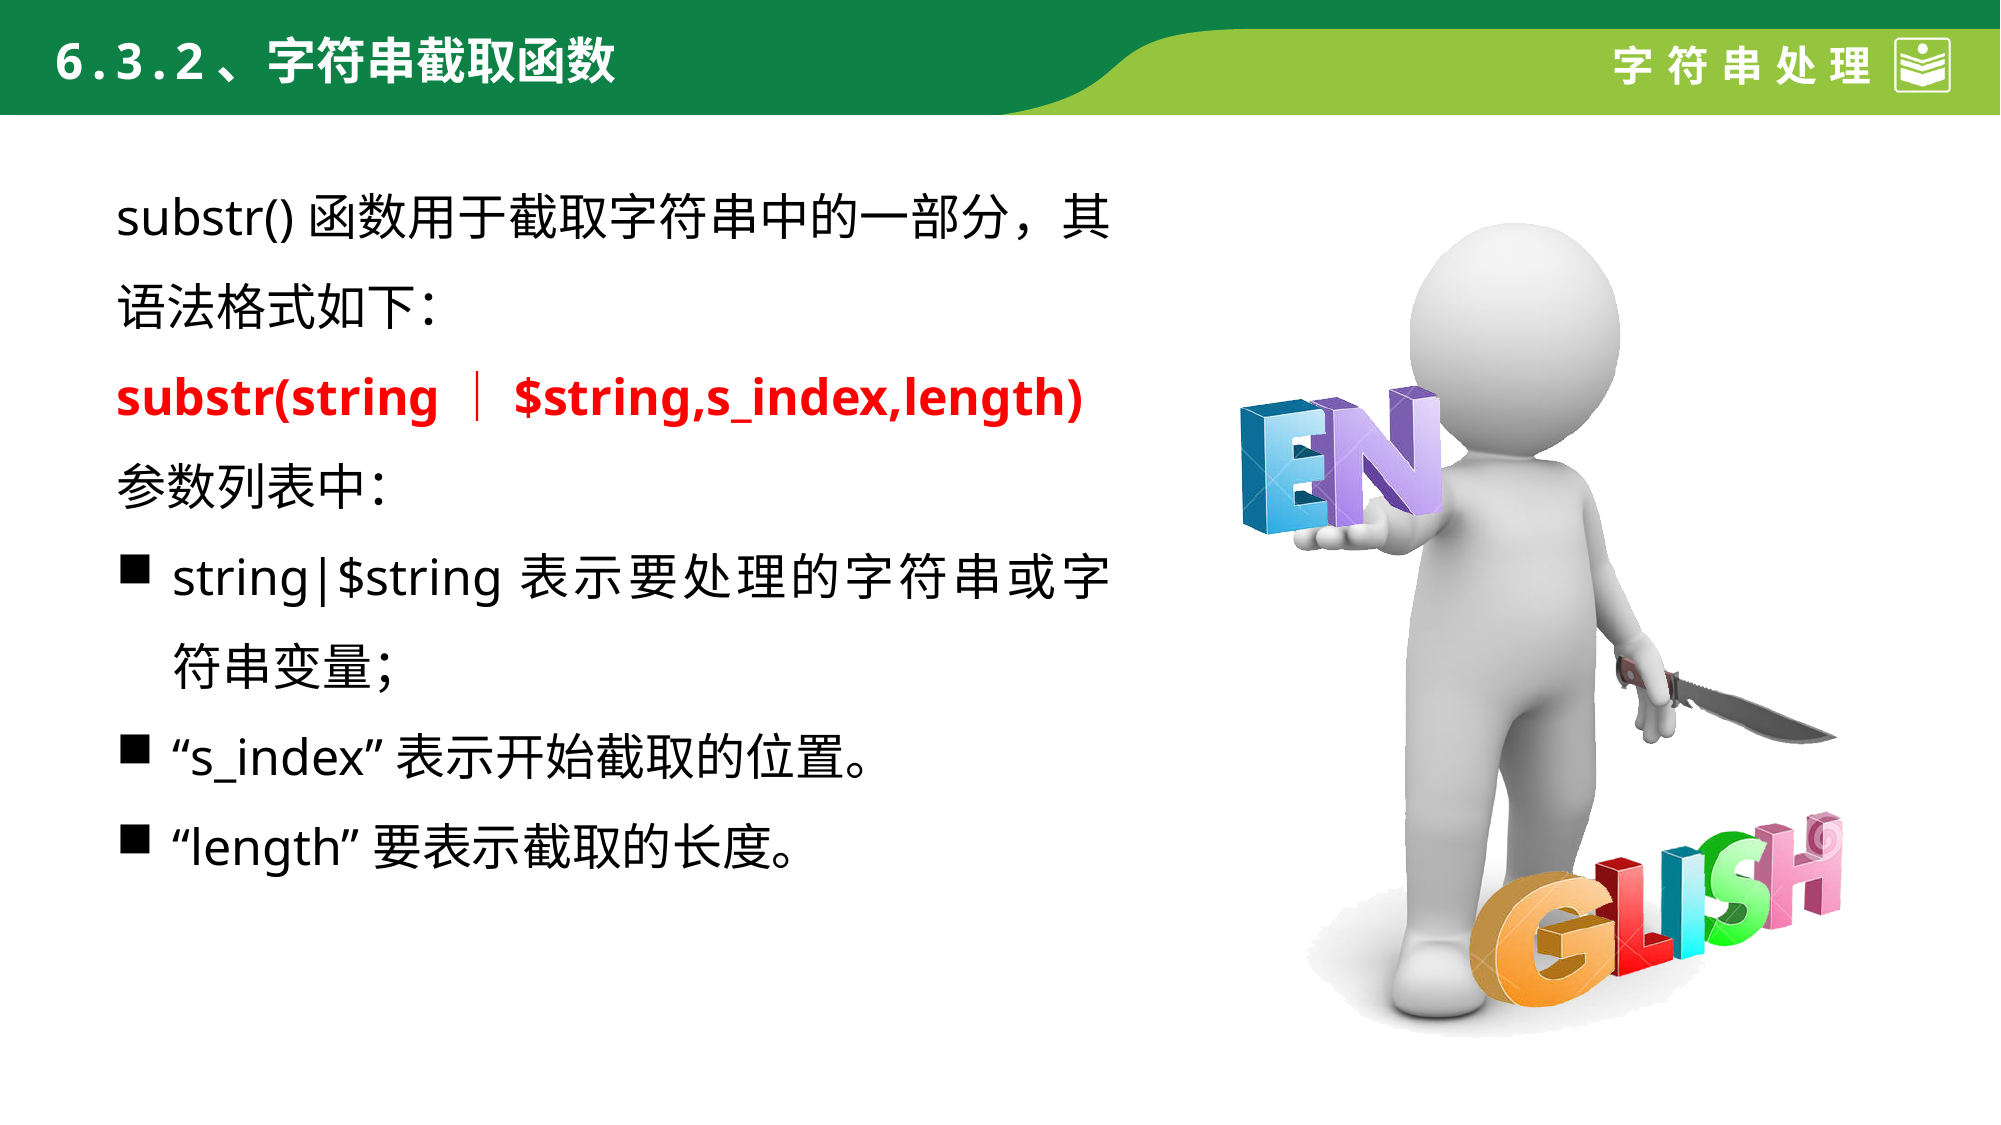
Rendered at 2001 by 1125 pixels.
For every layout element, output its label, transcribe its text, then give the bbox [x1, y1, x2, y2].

text_box 字符串处理 [1598, 32, 1887, 98]
picture [1229, 148, 1951, 1111]
text_box substr()函数用于截取字符串中的一部分，其语法格式如下： substr(string｜$string,s_index,length) 参数列表中： string|$string表示要处理的字符串或字符串变量； “s_index”表示开始截取的位置。 “length”要表示截取的长度。 [101, 148, 1126, 884]
text_box 6.3.2、字符串截取函数 [39, 21, 672, 97]
text_box [999, 28, 2000, 116]
picture [1893, 37, 1951, 93]
text_box [0, 0, 2000, 116]
